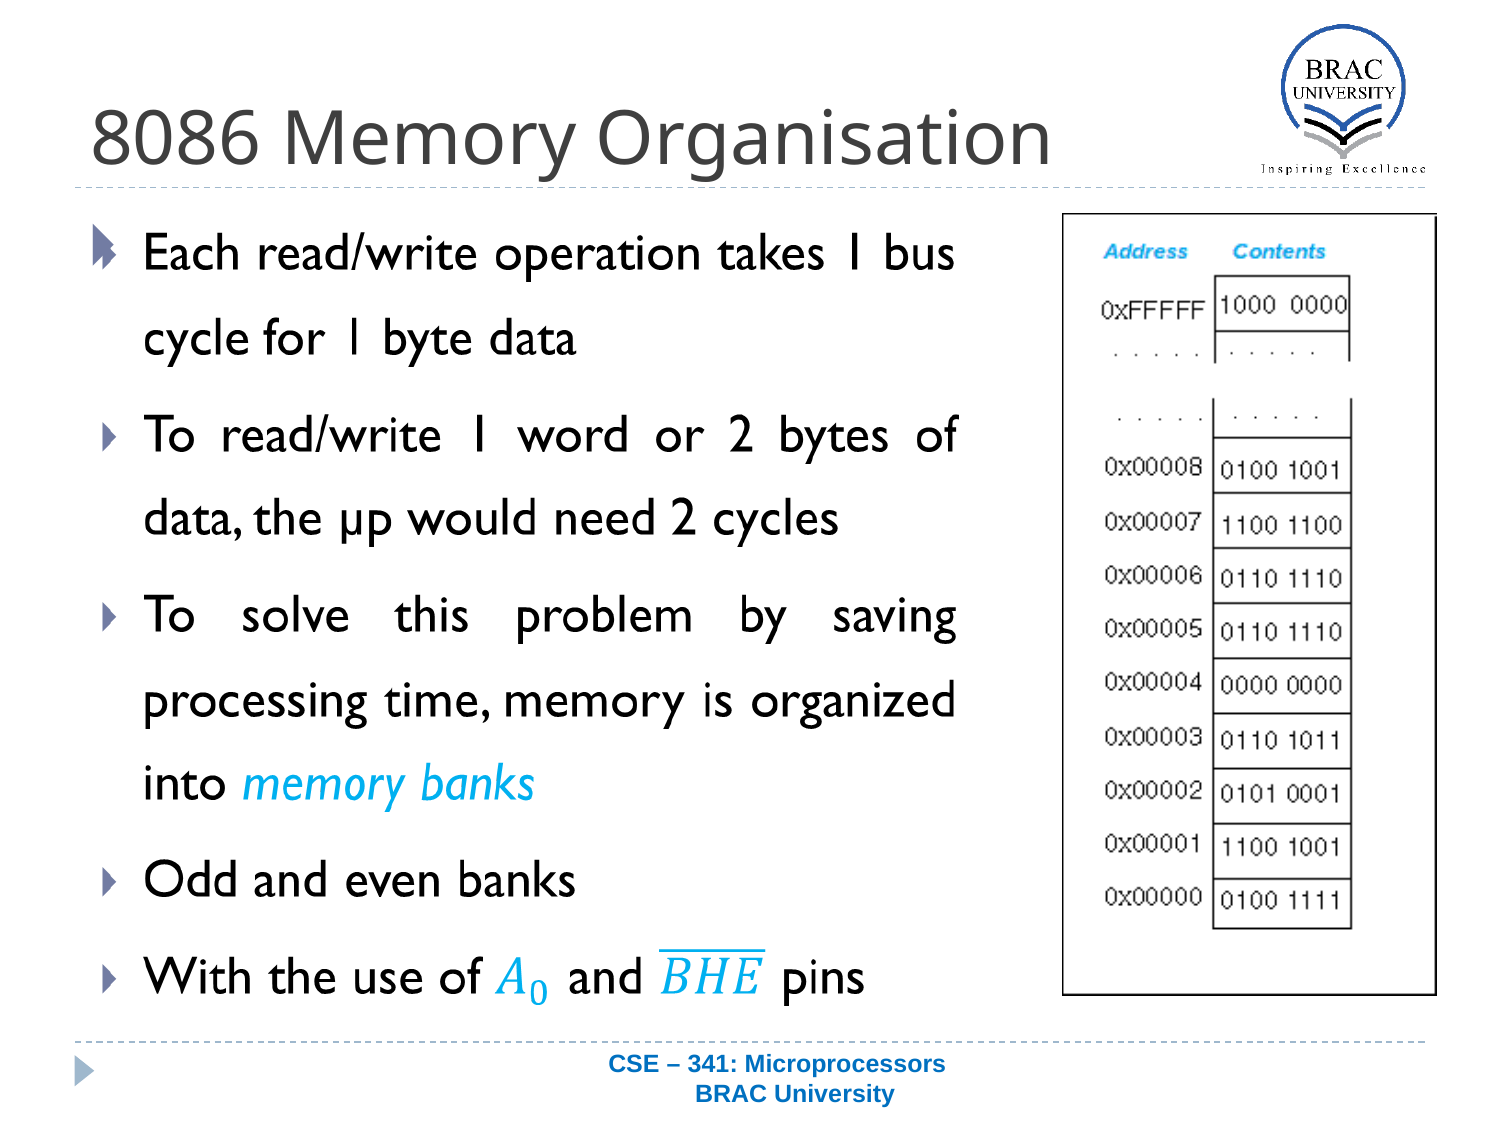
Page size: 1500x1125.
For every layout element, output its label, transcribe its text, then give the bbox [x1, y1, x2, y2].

title 8086 Memory Organisation [75, 24, 1425, 188]
picture [1062, 213, 1438, 997]
list [75, 200, 988, 1038]
